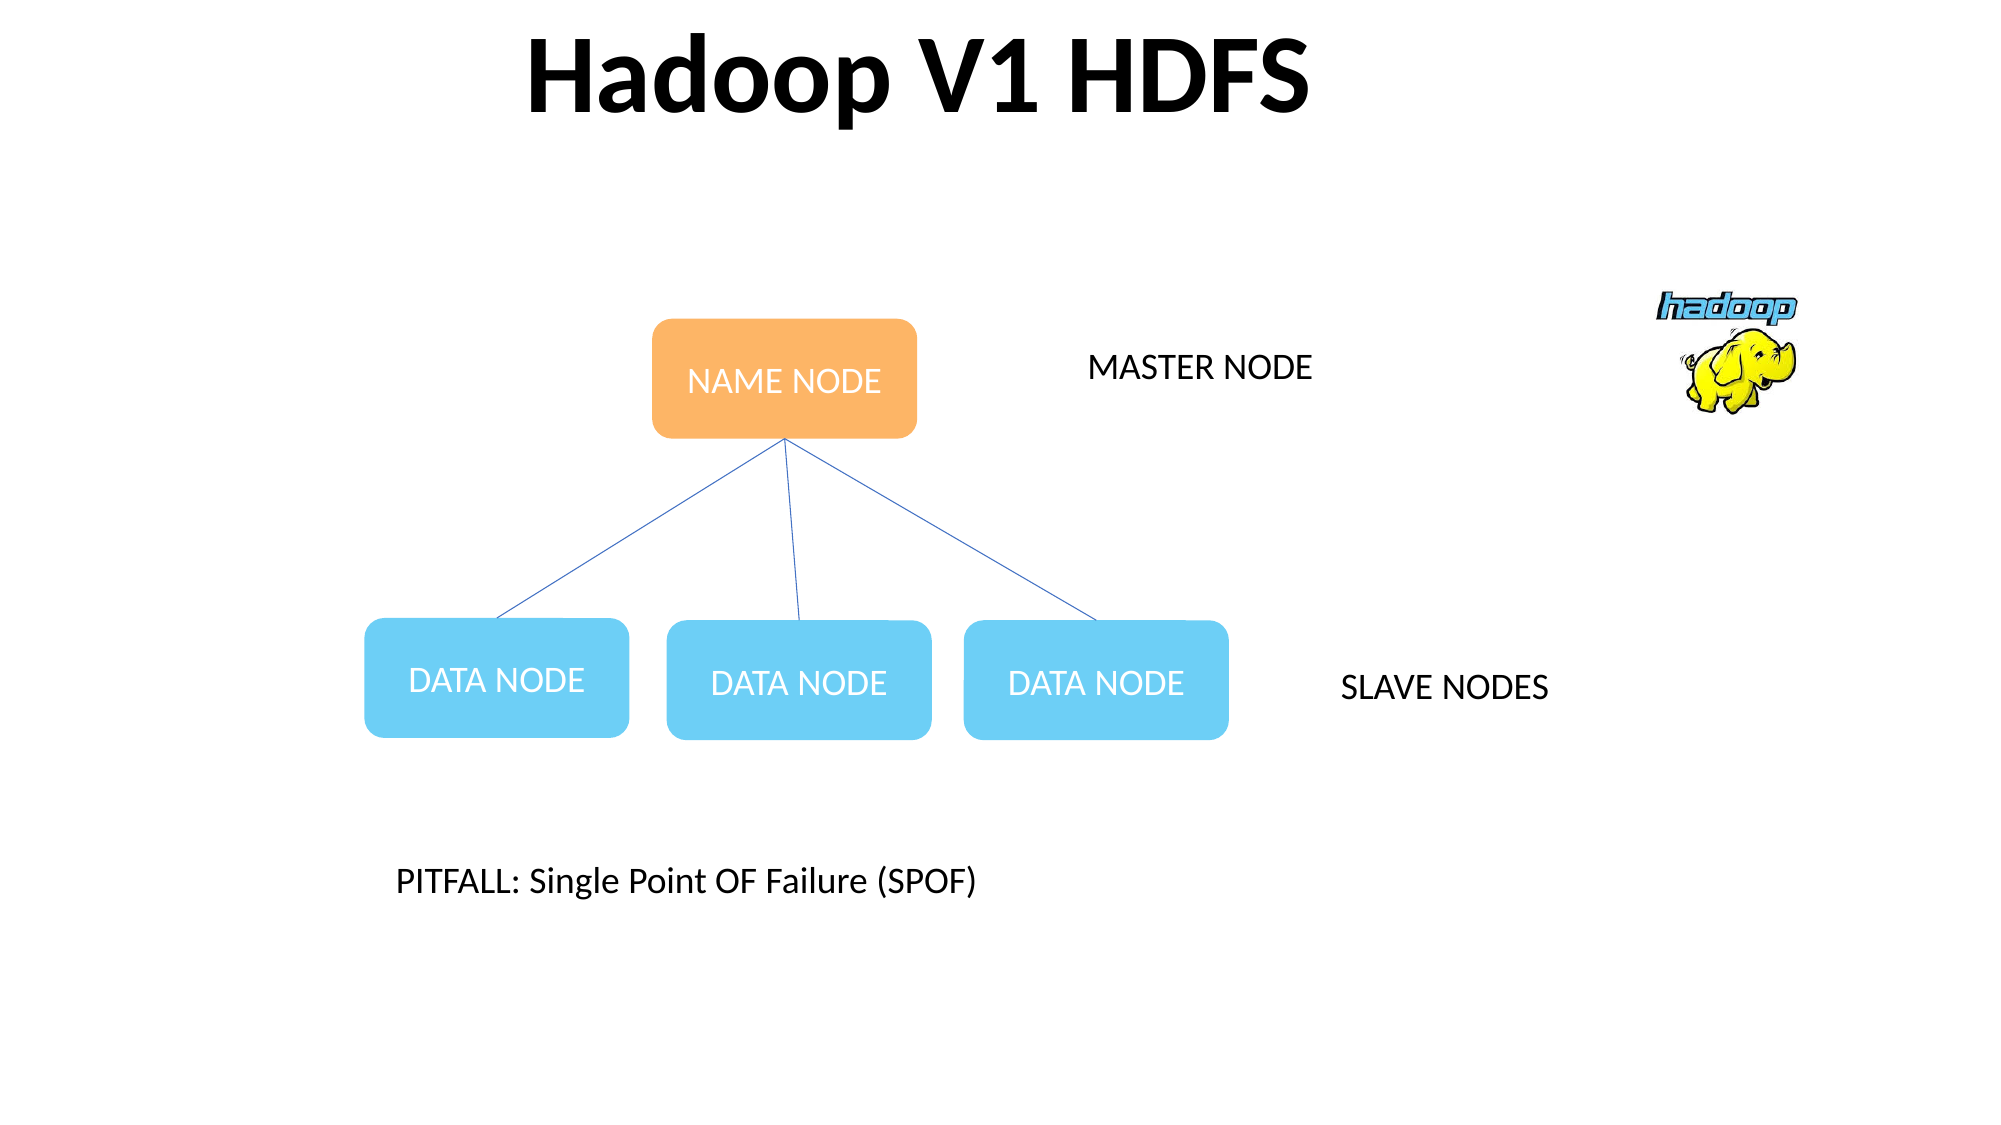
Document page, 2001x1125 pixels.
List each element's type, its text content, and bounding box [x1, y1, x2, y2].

text_box DATA NODE [665, 619, 933, 742]
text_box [496, 438, 784, 618]
text_box DATA NODE [962, 619, 1230, 742]
picture [1629, 282, 1828, 437]
text_box MASTER NODE [1072, 334, 1329, 394]
text_box PITFALL: Single Point OF Failure (SPOF) [381, 848, 993, 909]
text_box Hadoop V1 HDFS [509, 0, 1329, 143]
text_box DATA NODE [363, 616, 631, 739]
text_box NAME NODE [651, 317, 919, 438]
text_box SLAVE NODES [1326, 654, 1564, 715]
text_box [784, 438, 1097, 621]
